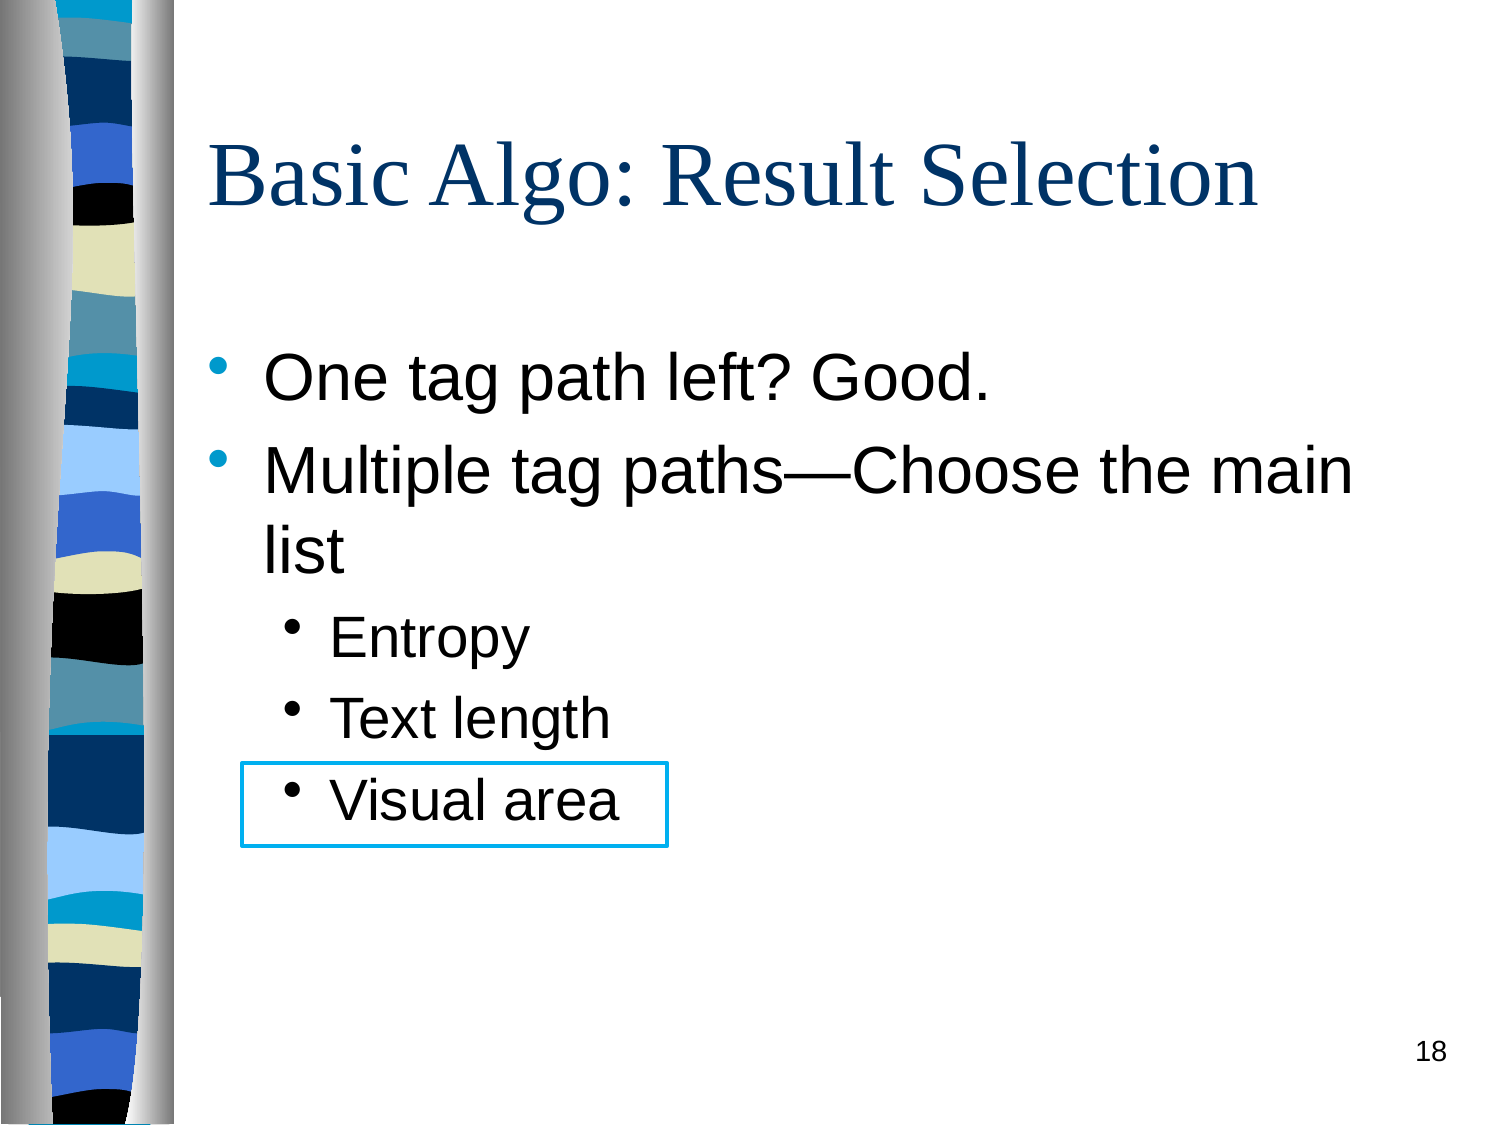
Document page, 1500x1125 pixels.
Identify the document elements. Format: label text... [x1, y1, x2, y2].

list One tag path left? Good. Multiple tag paths—Choose the main list Entropy Text length Visual area [192, 326, 1468, 1002]
text_box [240, 761, 669, 848]
slide_number 18 [1149, 1024, 1463, 1101]
title Basic Algo: Result Selection [192, 74, 1468, 263]
